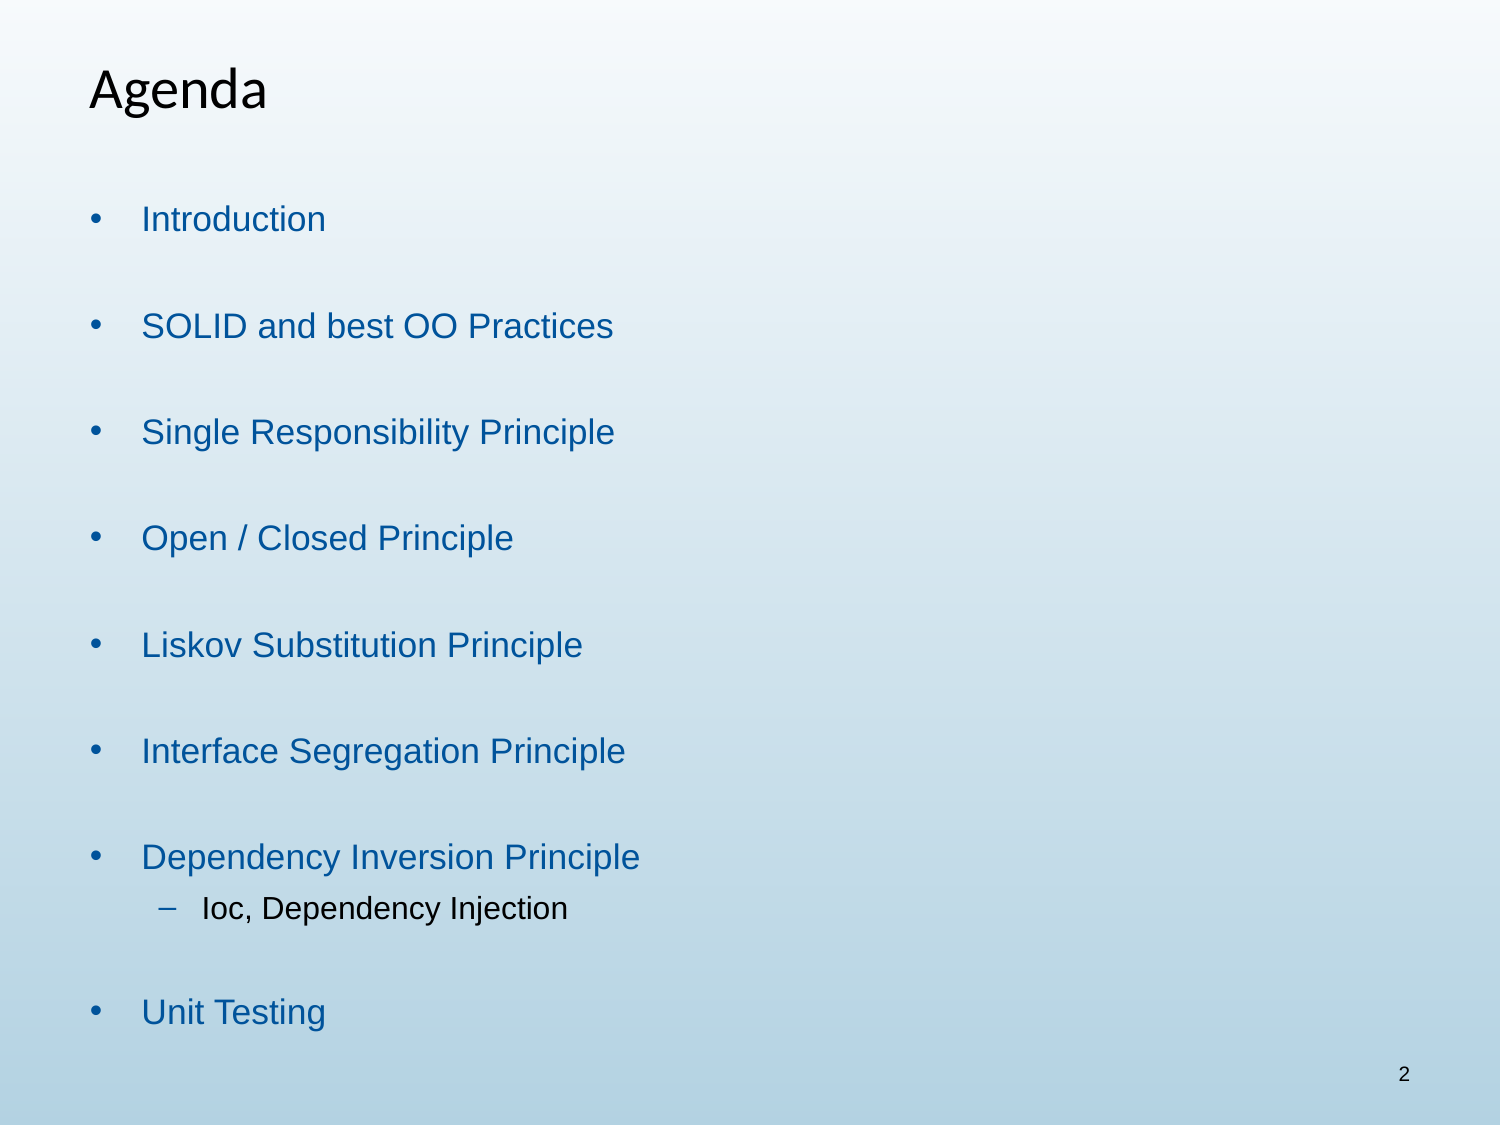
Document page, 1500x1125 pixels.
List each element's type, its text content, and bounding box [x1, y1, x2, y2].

title Agenda [75, 0, 1454, 170]
list Introduction SOLID and best OO Practices Single Responsibility Principle Open / Closed Principle Liskov Substitution Principle Interface Segregation Principle Dependency Inversion Principle Ioc, Dependency Injection Unit Testing [75, 188, 1454, 1048]
